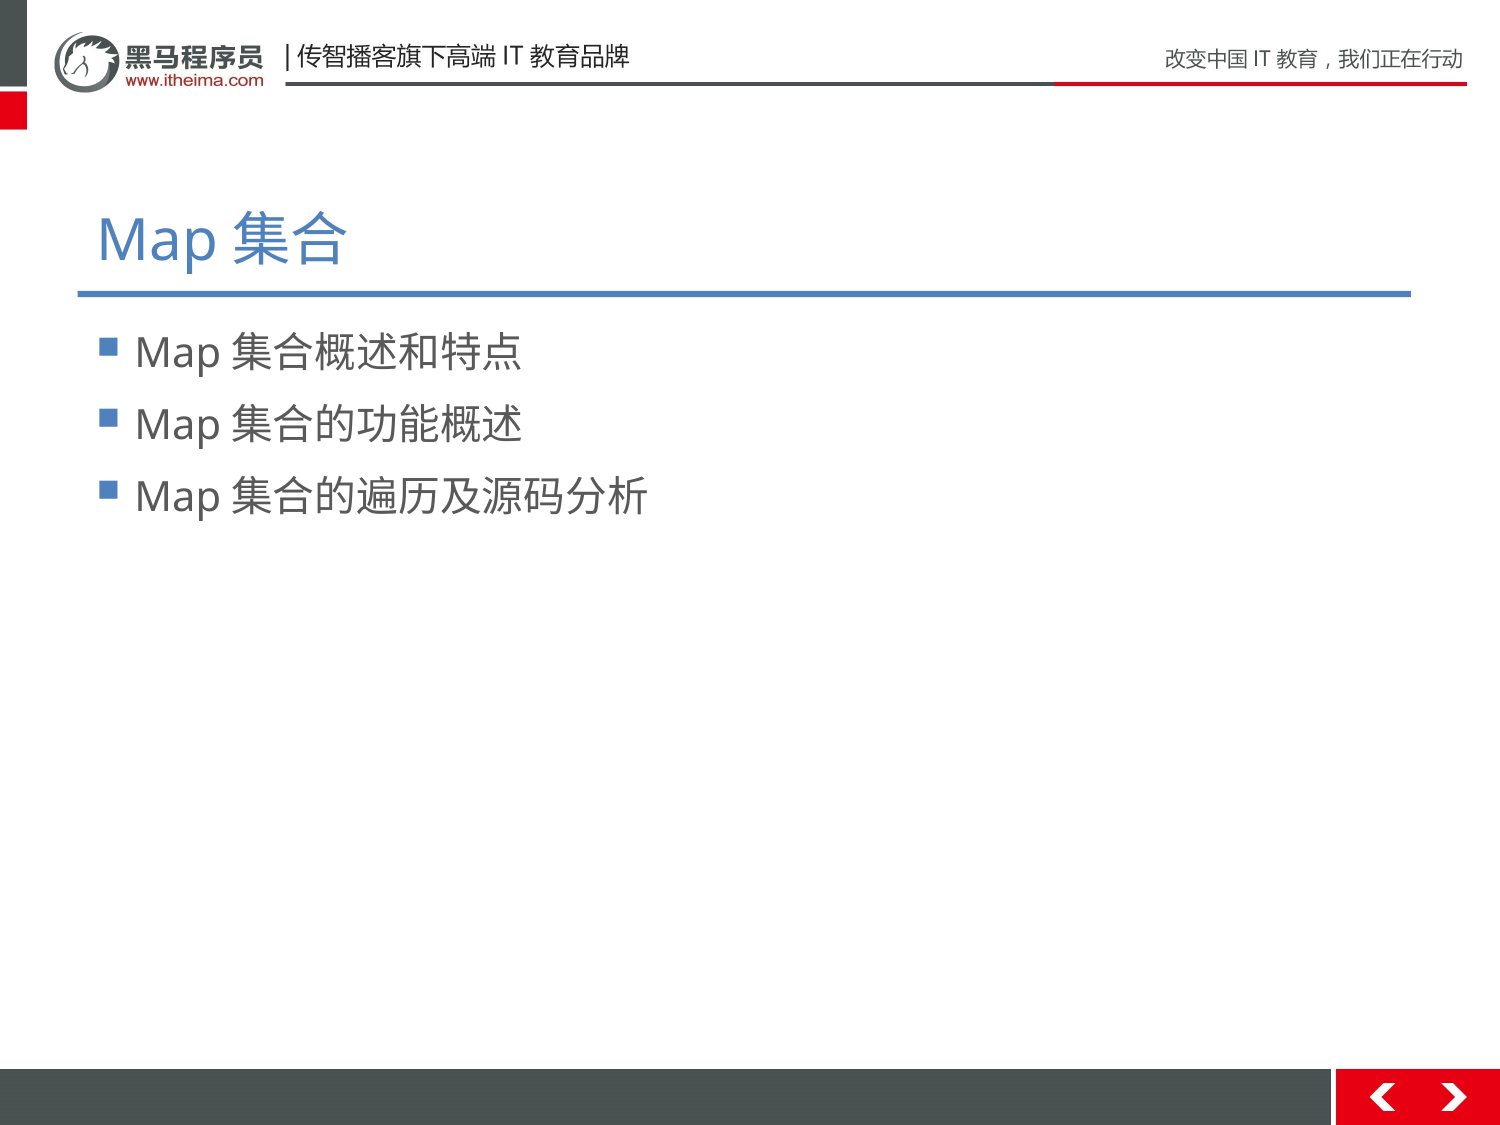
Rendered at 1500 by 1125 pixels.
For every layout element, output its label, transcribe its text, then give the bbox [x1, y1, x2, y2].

list Map集合概述和特点 Map集合的功能概述 Map集合的遍历及源码分析 [81, 313, 1416, 1025]
title Map集合 [81, 162, 1416, 280]
picture [0, 0, 1500, 1125]
